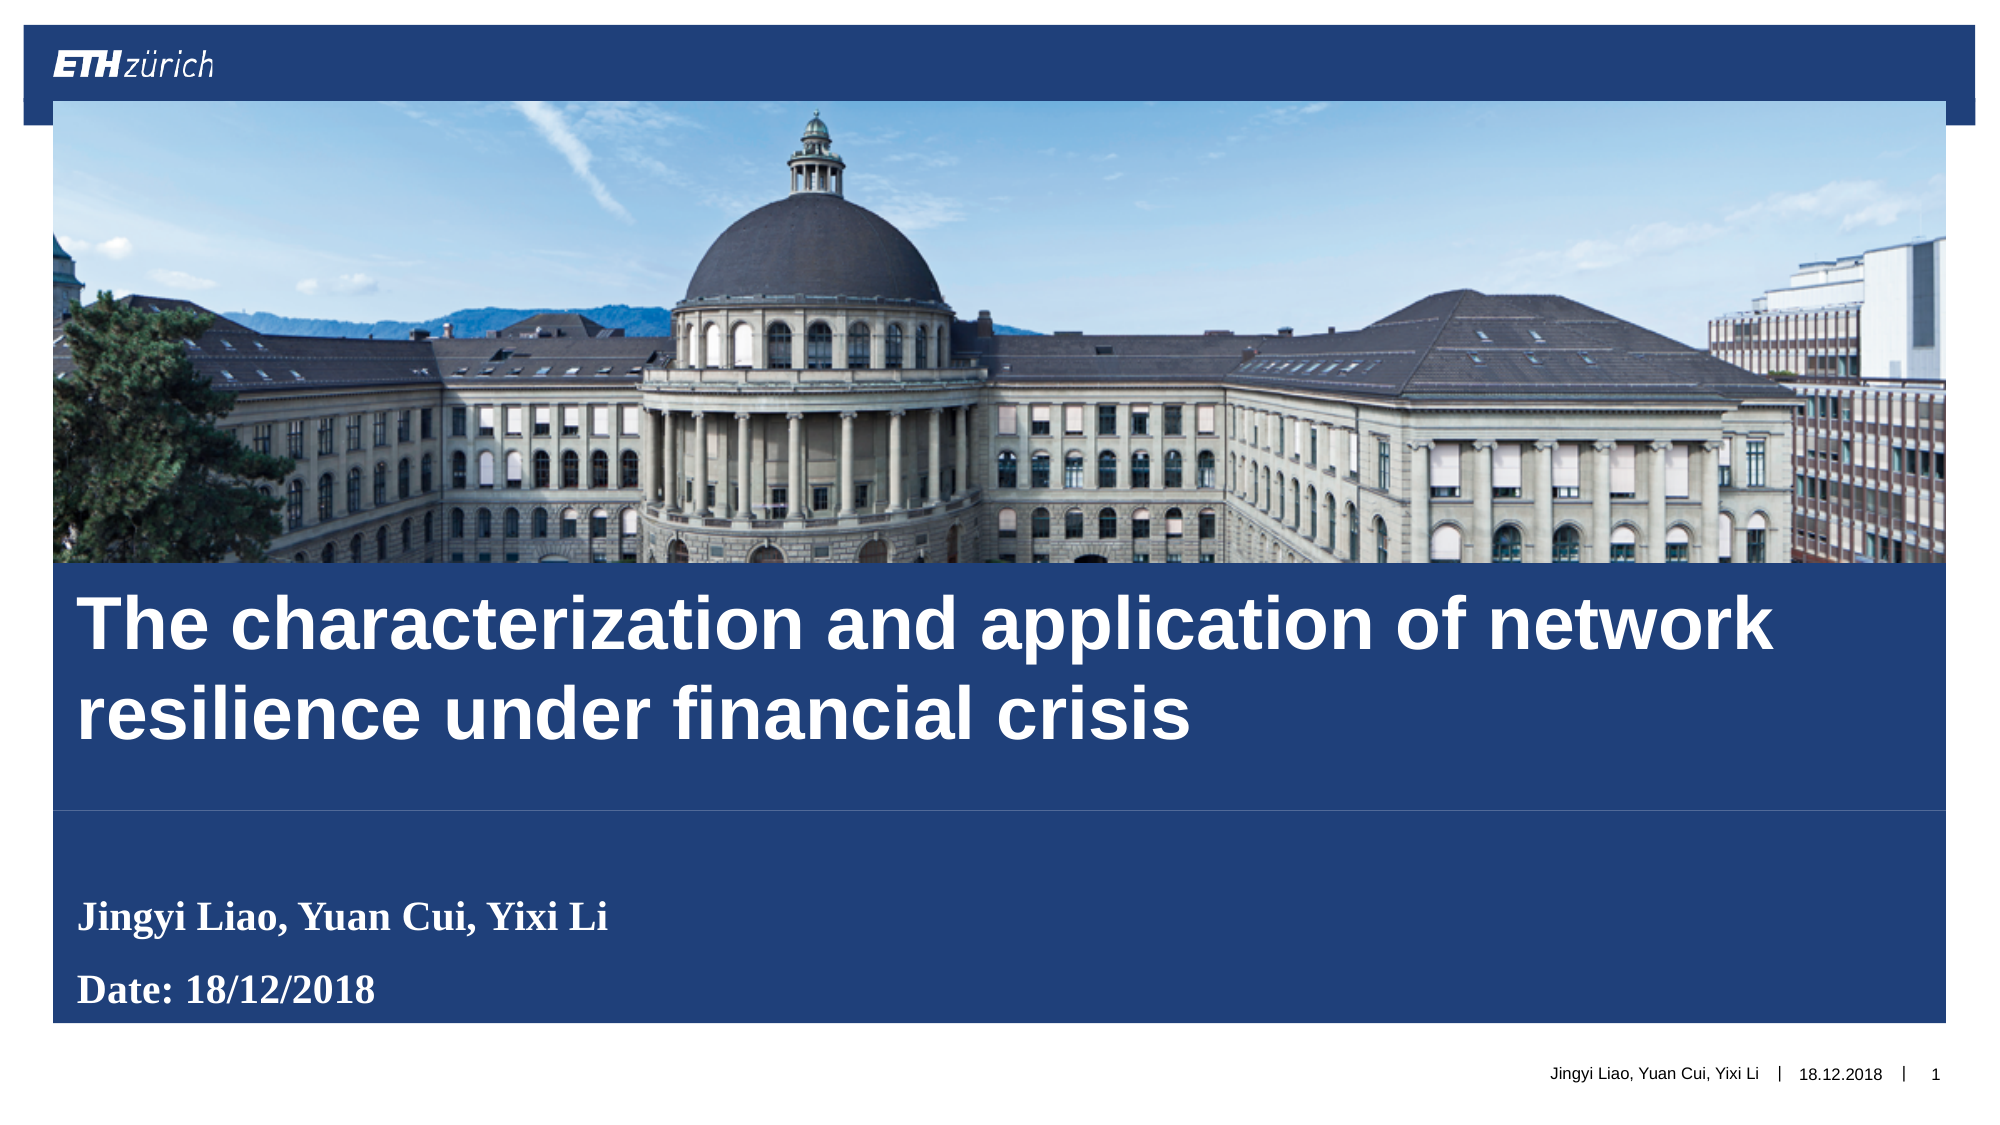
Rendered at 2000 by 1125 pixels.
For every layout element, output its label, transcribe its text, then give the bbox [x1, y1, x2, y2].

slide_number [1790, 1034, 1892, 1112]
subtitle Jingyi Liao, Yuan Cui, Yixi Li Date: 18/12/2018 [53, 811, 1946, 1024]
title The characterization and application of network resilience under financial crisis [53, 574, 1946, 811]
picture [52, 101, 1947, 563]
footer Jingyi Liao, Yuan Cui, Yixi Li [999, 1034, 1760, 1111]
slide_number 1 [1906, 1034, 1966, 1112]
